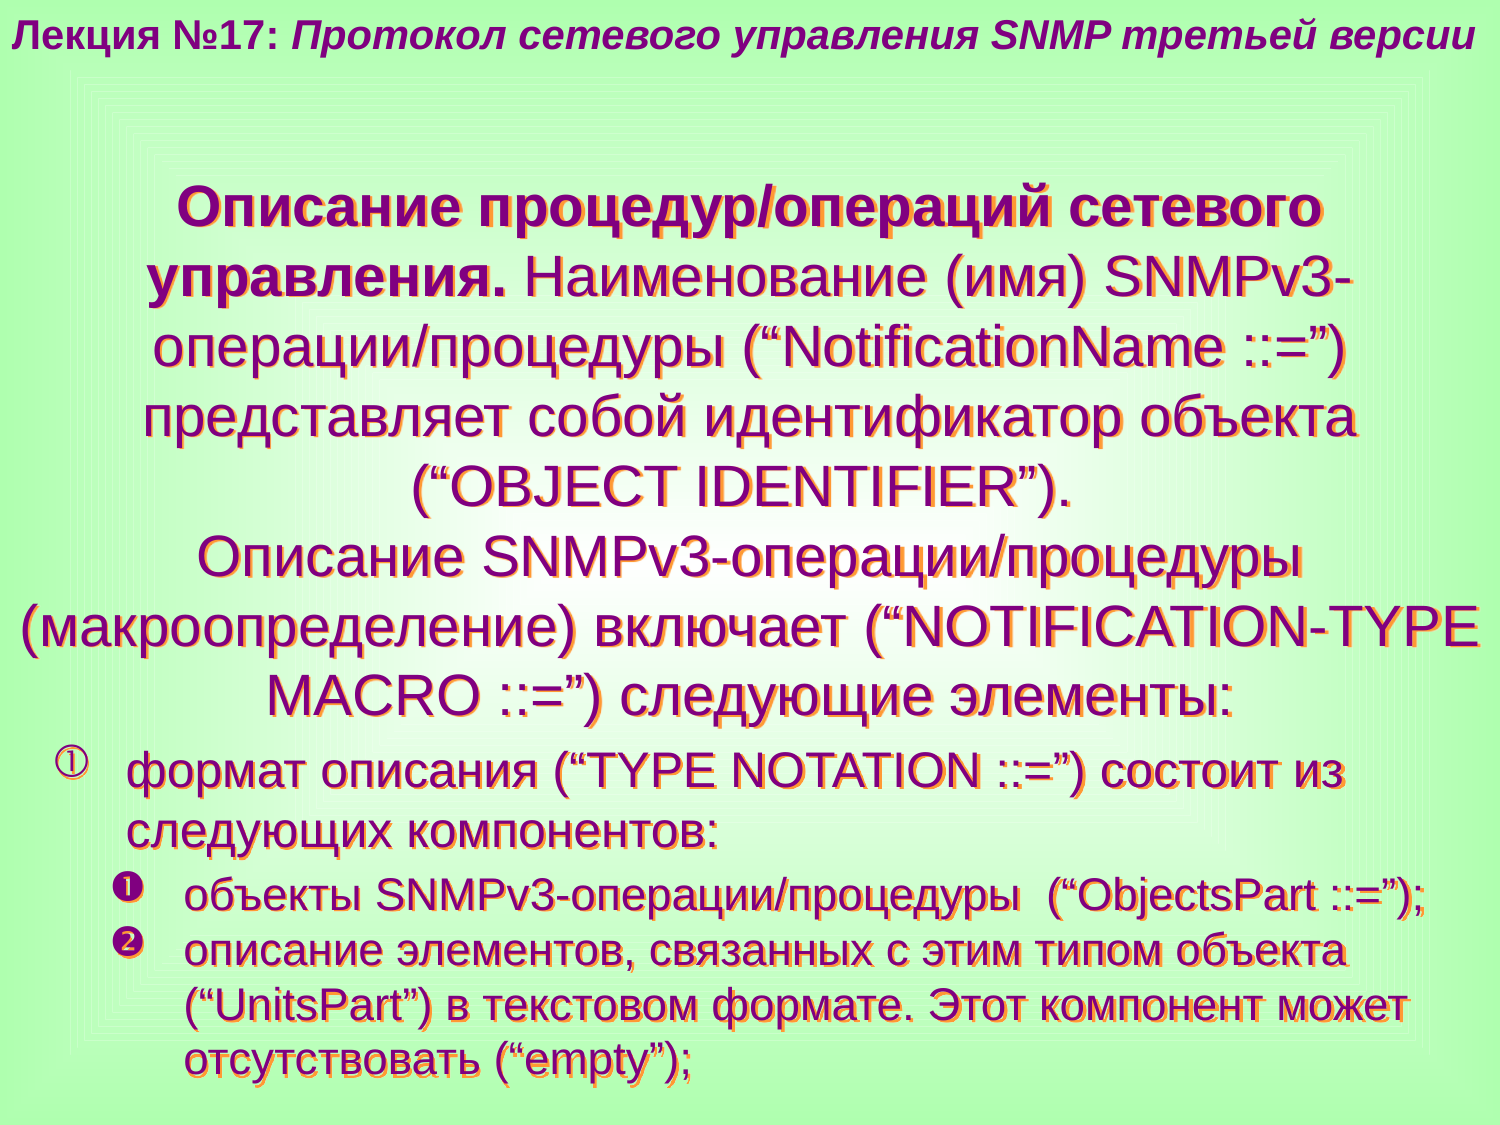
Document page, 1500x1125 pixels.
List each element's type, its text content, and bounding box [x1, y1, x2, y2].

text_box объекты SNMPv3-операции/процедуры (“ObjectsPart ::=”); описание элементов, связанных с этим типом объекта (“UnitsPart”) в текстовом формате. Этот компонент может отсутствовать (“empty”); [94, 856, 1500, 1092]
text_box формат описания (“TYPE NOTATION ::=”) состоит из следующих компонентов: [36, 729, 1500, 865]
text_box Описание процедур/операций сетевого управления. Наименование (имя) SNMPv3-операции/процедуры (“NotificationName ::=”) представляет собой идентификатор объекта (“OBJECT IDENTIFIER”). Описание SNMPv3-операции/процедуры (макроопределение) включает (“NOTIFICATION-TYPE MACRO ::=”) следующие элементы: [0, 160, 1500, 735]
text_box Лекция №17: Протокол сетевого управления SNMP третьей версии [0, 0, 1500, 65]
